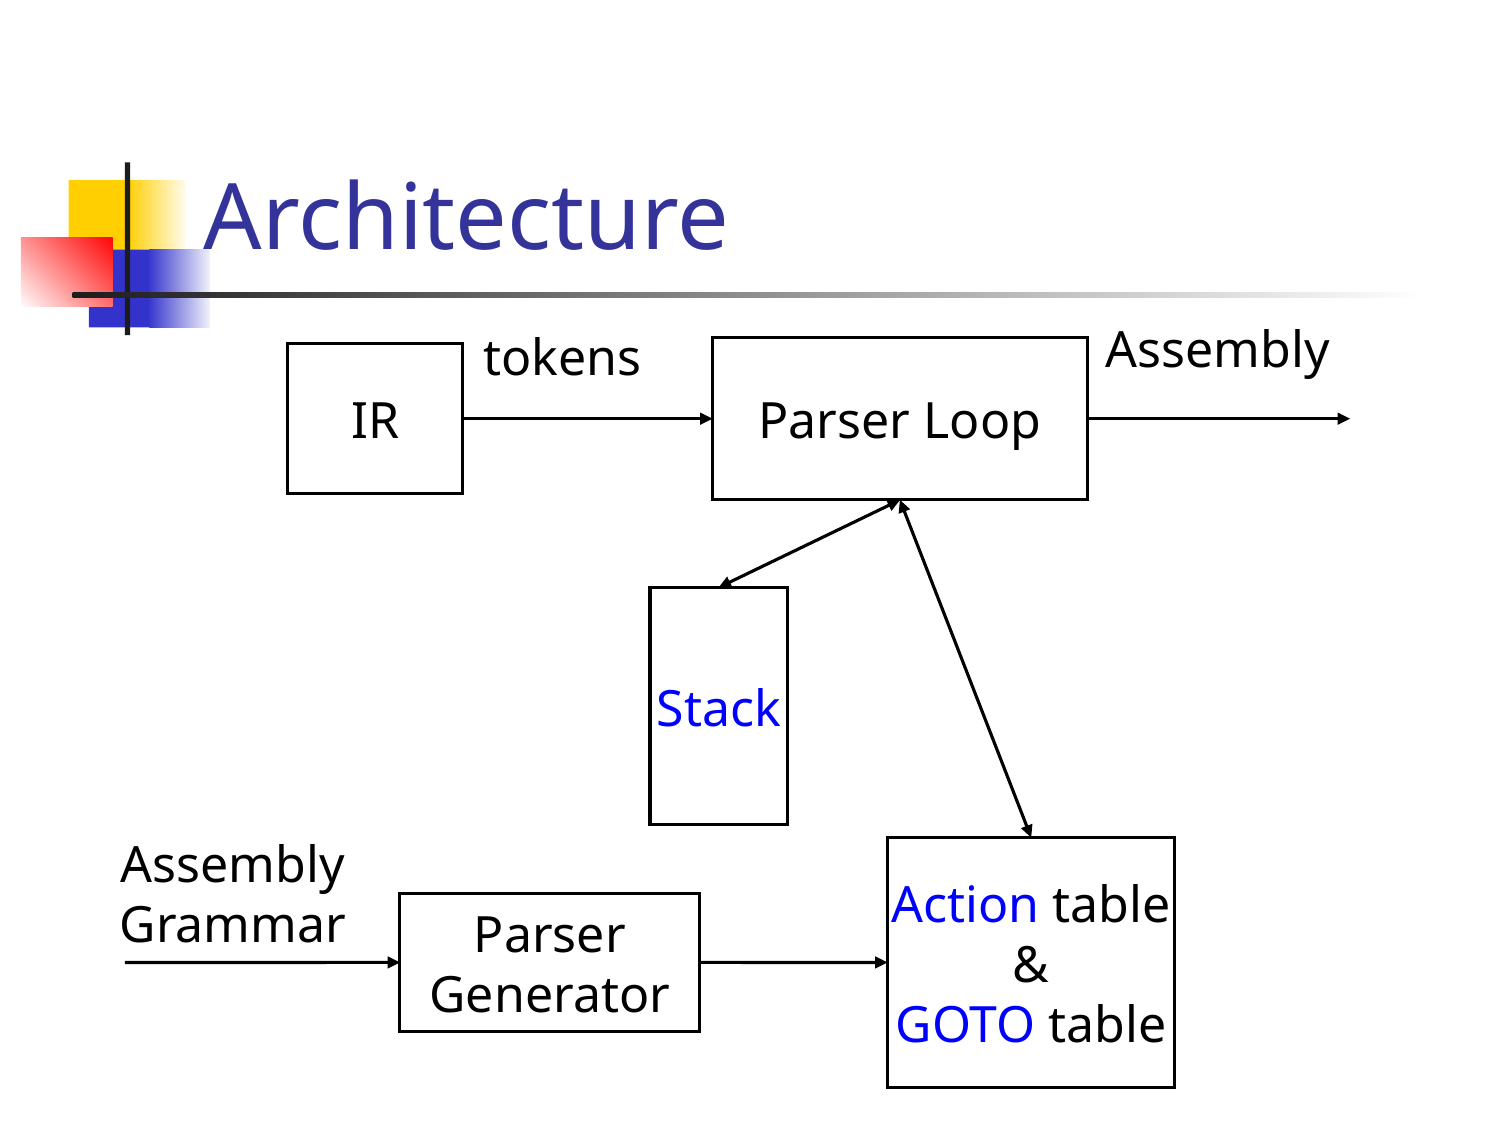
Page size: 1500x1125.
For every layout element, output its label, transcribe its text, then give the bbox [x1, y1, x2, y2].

text_box Parser Loop [712, 337, 1088, 500]
text_box Parser Generator [399, 893, 700, 1032]
text_box IR [287, 343, 463, 494]
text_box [899, 501, 1032, 837]
text_box Assembly [1090, 310, 1345, 386]
text_box Stack [649, 587, 788, 825]
title Architecture [188, 35, 1468, 275]
text_box Assembly Grammar [104, 824, 361, 960]
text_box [718, 501, 901, 587]
text_box Action table & GOTO table [887, 837, 1175, 1088]
text_box tokens [469, 317, 657, 393]
